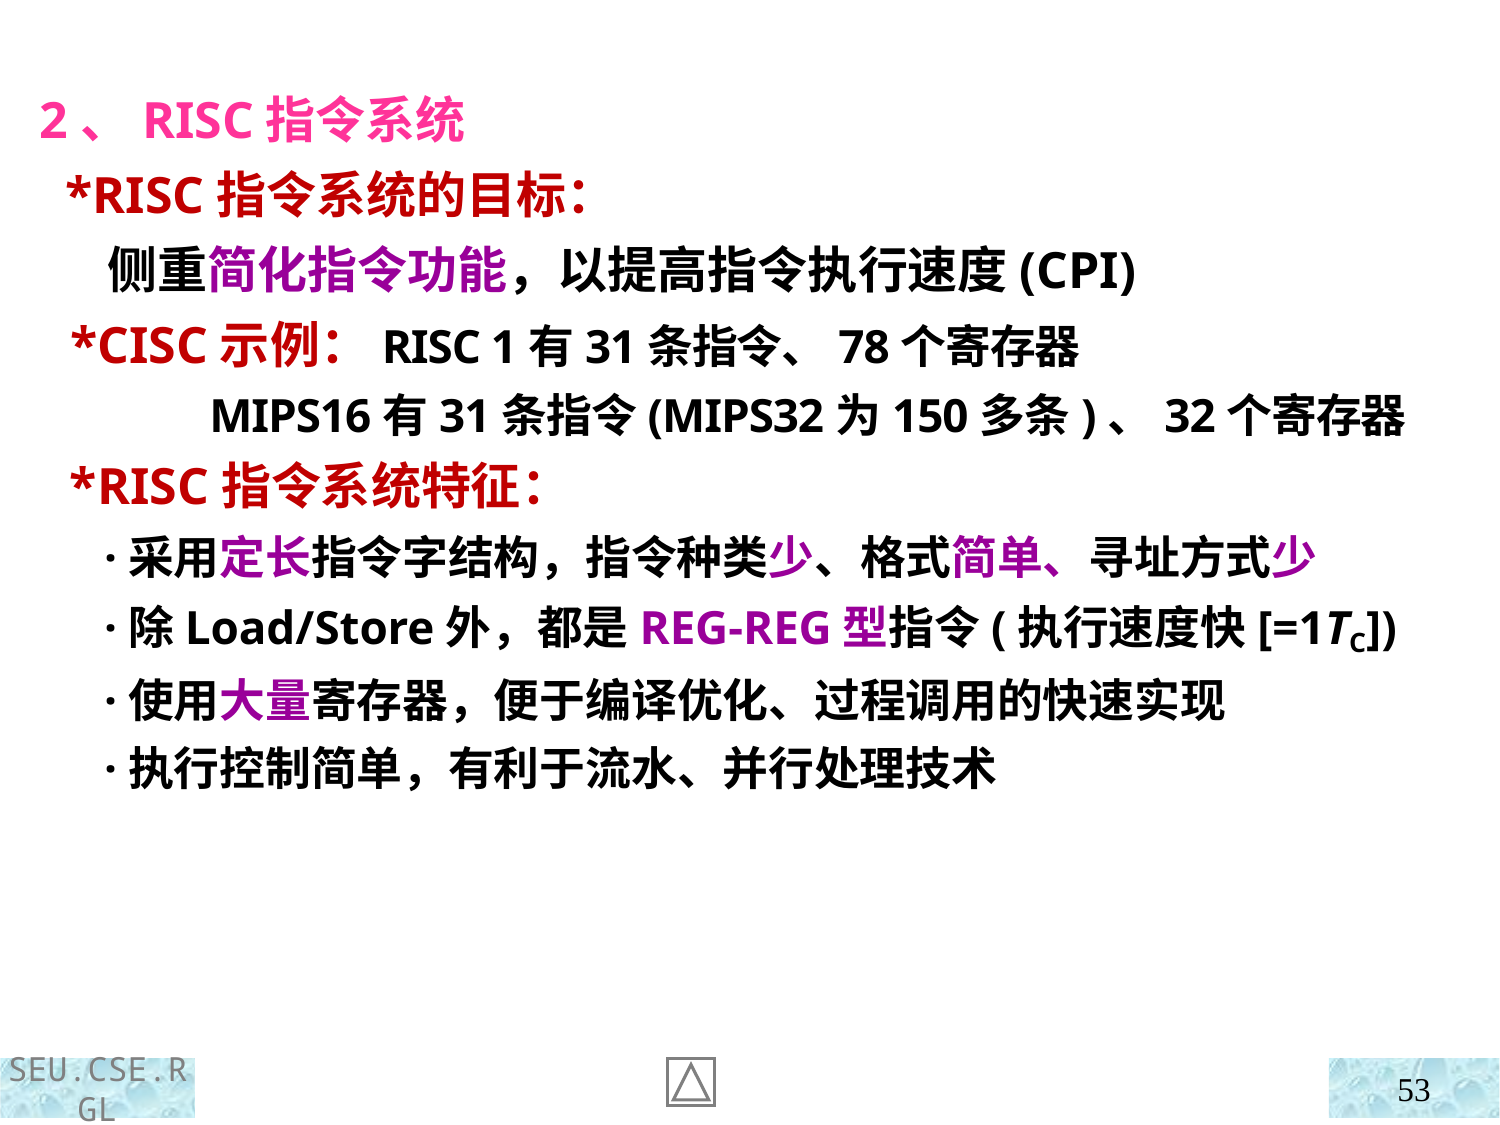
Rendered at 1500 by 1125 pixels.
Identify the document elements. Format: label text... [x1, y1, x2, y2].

text_box [667, 1058, 715, 1106]
text_box *RISC指令系统特征： ·采用定长指令字结构，指令种类少、格式简单、寻址方式少 ·除Load/Store外，都是REG-REG型指令(执行速度快[=1TC]) ·使用大量寄存器，便于编译优化、过程调用的快速实现 ·执行控制简单，有利于流水、并行处理技术 [29, 450, 1475, 803]
text_box *CISC示例：RISC 1有31条指令、78个寄存器 MIPS16有31条指令(MIPS32为150多条)、32个寄存器 [29, 290, 1475, 450]
text_box ⑵双、单、零地址指令操作码长度分别≤4、10、16， 有(24-Y)×26-M≥X/26，则M≤(24-Y)×26-X/26 [0, 1058, 195, 1118]
slide_number 53 [1328, 1058, 1500, 1118]
text_box 2、RISC指令系统 *RISC指令系统的目标： 侧重简化指令功能，以提高指令执行速度(CPI) [24, 66, 1471, 307]
